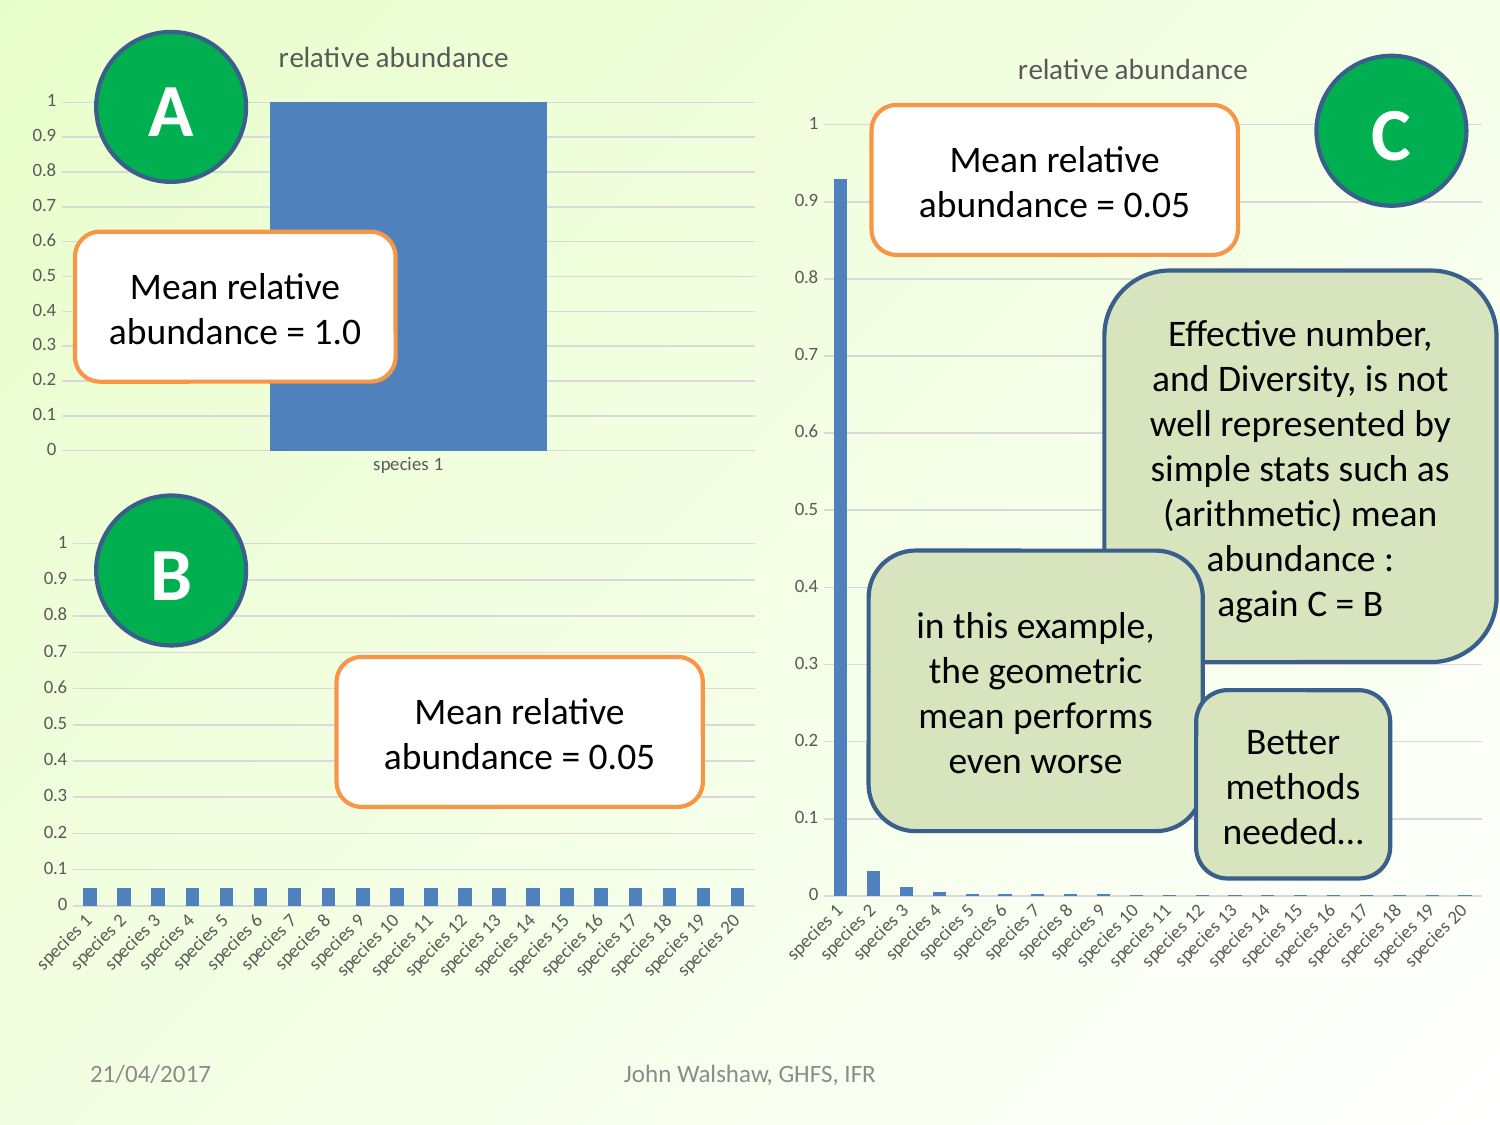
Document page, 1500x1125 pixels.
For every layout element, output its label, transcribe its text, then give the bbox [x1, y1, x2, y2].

chart [17, 18, 1497, 992]
footer John Walshaw, GHFS, IFR [512, 1042, 988, 1103]
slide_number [75, 1042, 425, 1103]
text_box B [110, 494, 232, 523]
